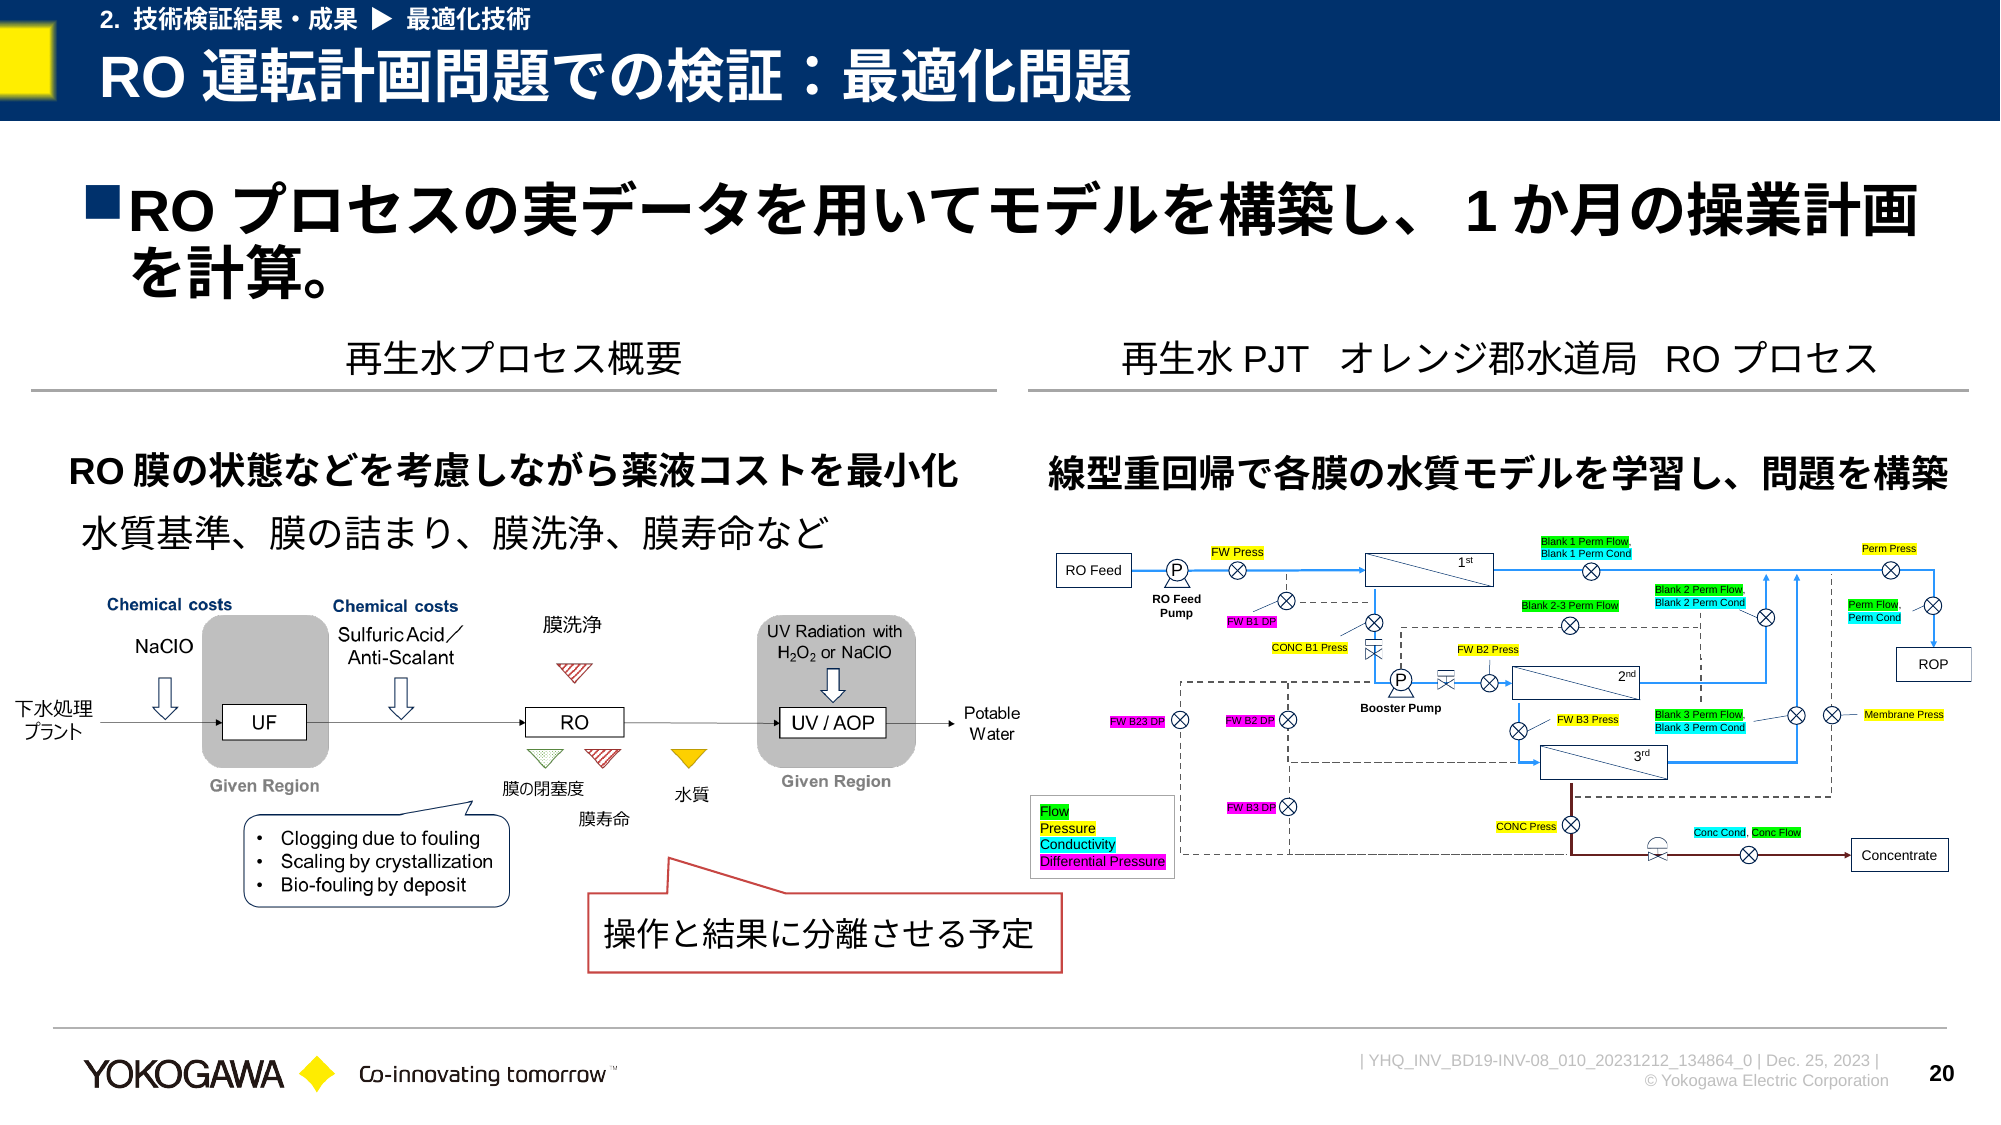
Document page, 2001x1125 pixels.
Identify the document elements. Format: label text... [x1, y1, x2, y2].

text_box 再生水プロセス概要 [330, 327, 698, 388]
picture [0, 6, 69, 115]
picture [83, 1055, 617, 1093]
title RO運転計画問題での検証：最適化問題 [84, 35, 1955, 121]
text_box 再生水PJT オレンジ郡水道局 ROプロセス [1106, 327, 1895, 388]
text_box RO膜の状態などを考慮しながら薬液コストを最小化 [53, 439, 974, 500]
text_box 操作と結果に分離させる予定 [587, 892, 1063, 974]
text_box 2. 技術検証結果・成果 ▶ 最適化技術 [84, 0, 610, 43]
text_box 線型重回帰で各膜の水質モデルを学習し、問題を構築 [1033, 442, 1964, 503]
picture [0, 531, 1972, 908]
text_box ROプロセスの実データを用いてモデルを構築し、1か月の操業計画を計算。 [66, 173, 1955, 285]
slide_number 20 [1904, 1042, 1970, 1103]
text_box 水質基準、膜の詰まり、膜洗浄、膜寿命など [67, 502, 846, 563]
